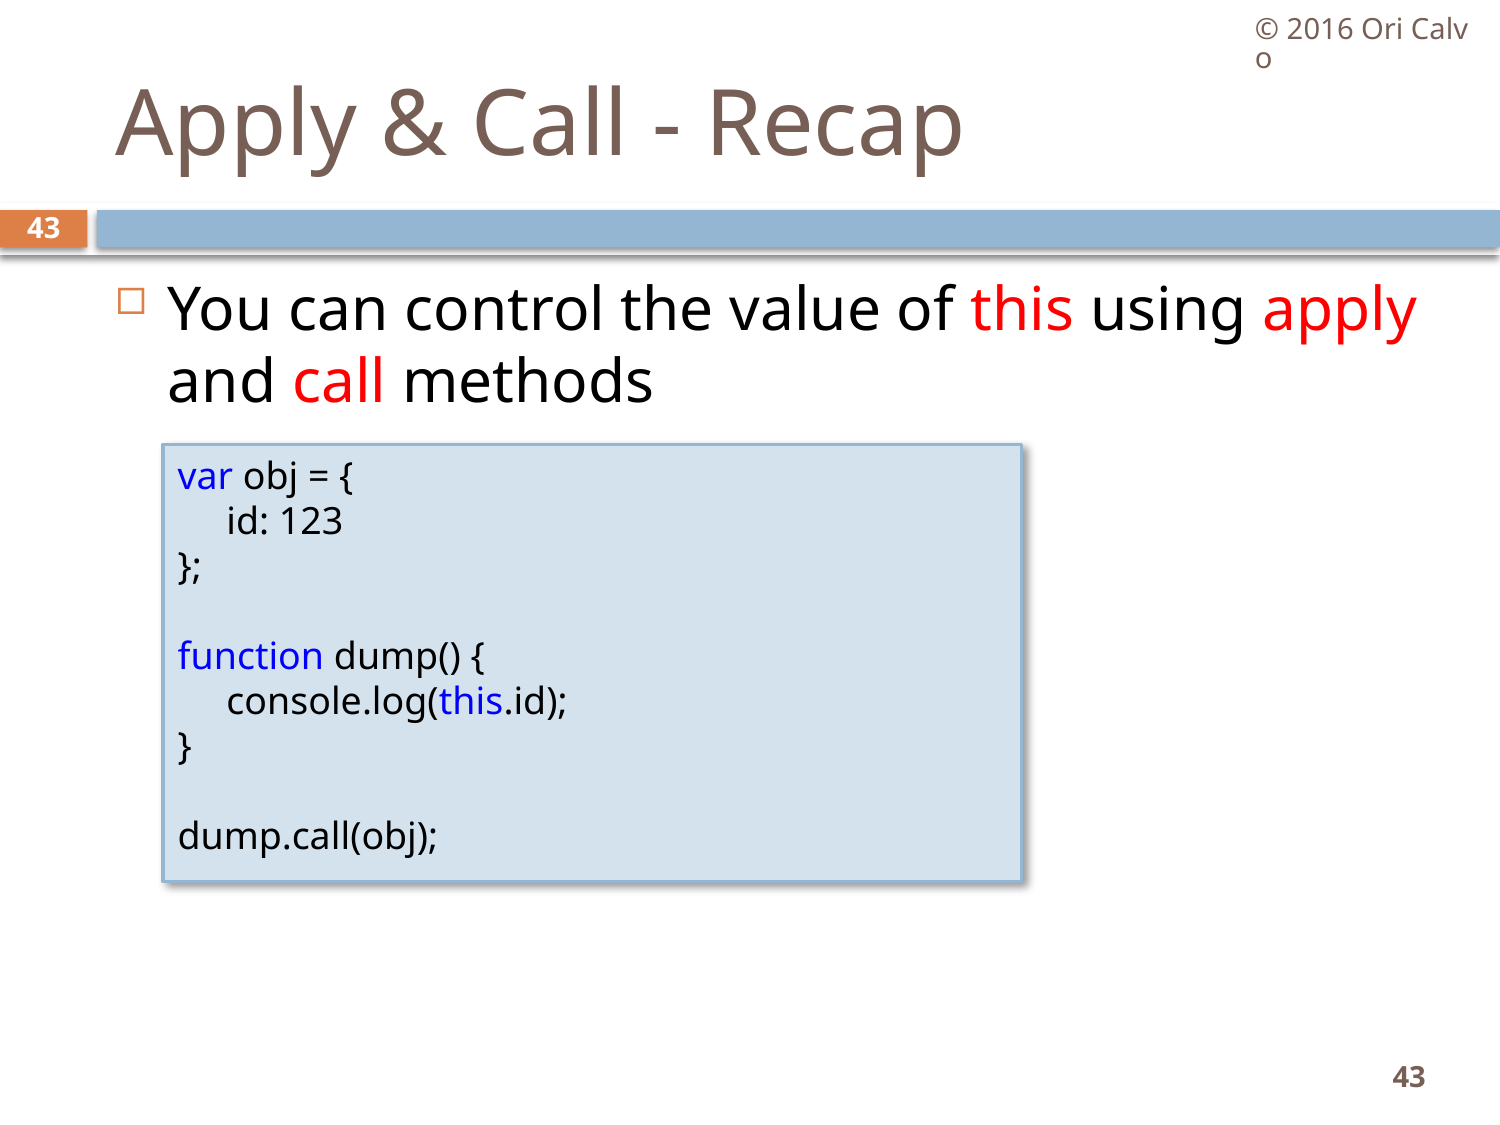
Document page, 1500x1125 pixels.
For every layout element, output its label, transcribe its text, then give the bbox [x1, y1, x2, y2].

slide_number 43 [0, 208, 88, 249]
list You can control the value of this using apply and call methods [100, 262, 1438, 1000]
title Apply & Call - Recap [100, 37, 1438, 200]
footer © 2016 Ori Calvo [1240, 0, 1500, 60]
text_box var obj = { id: 123 }; function dump() { console.log(this.id); } dump.call(obj); [162, 444, 1022, 882]
